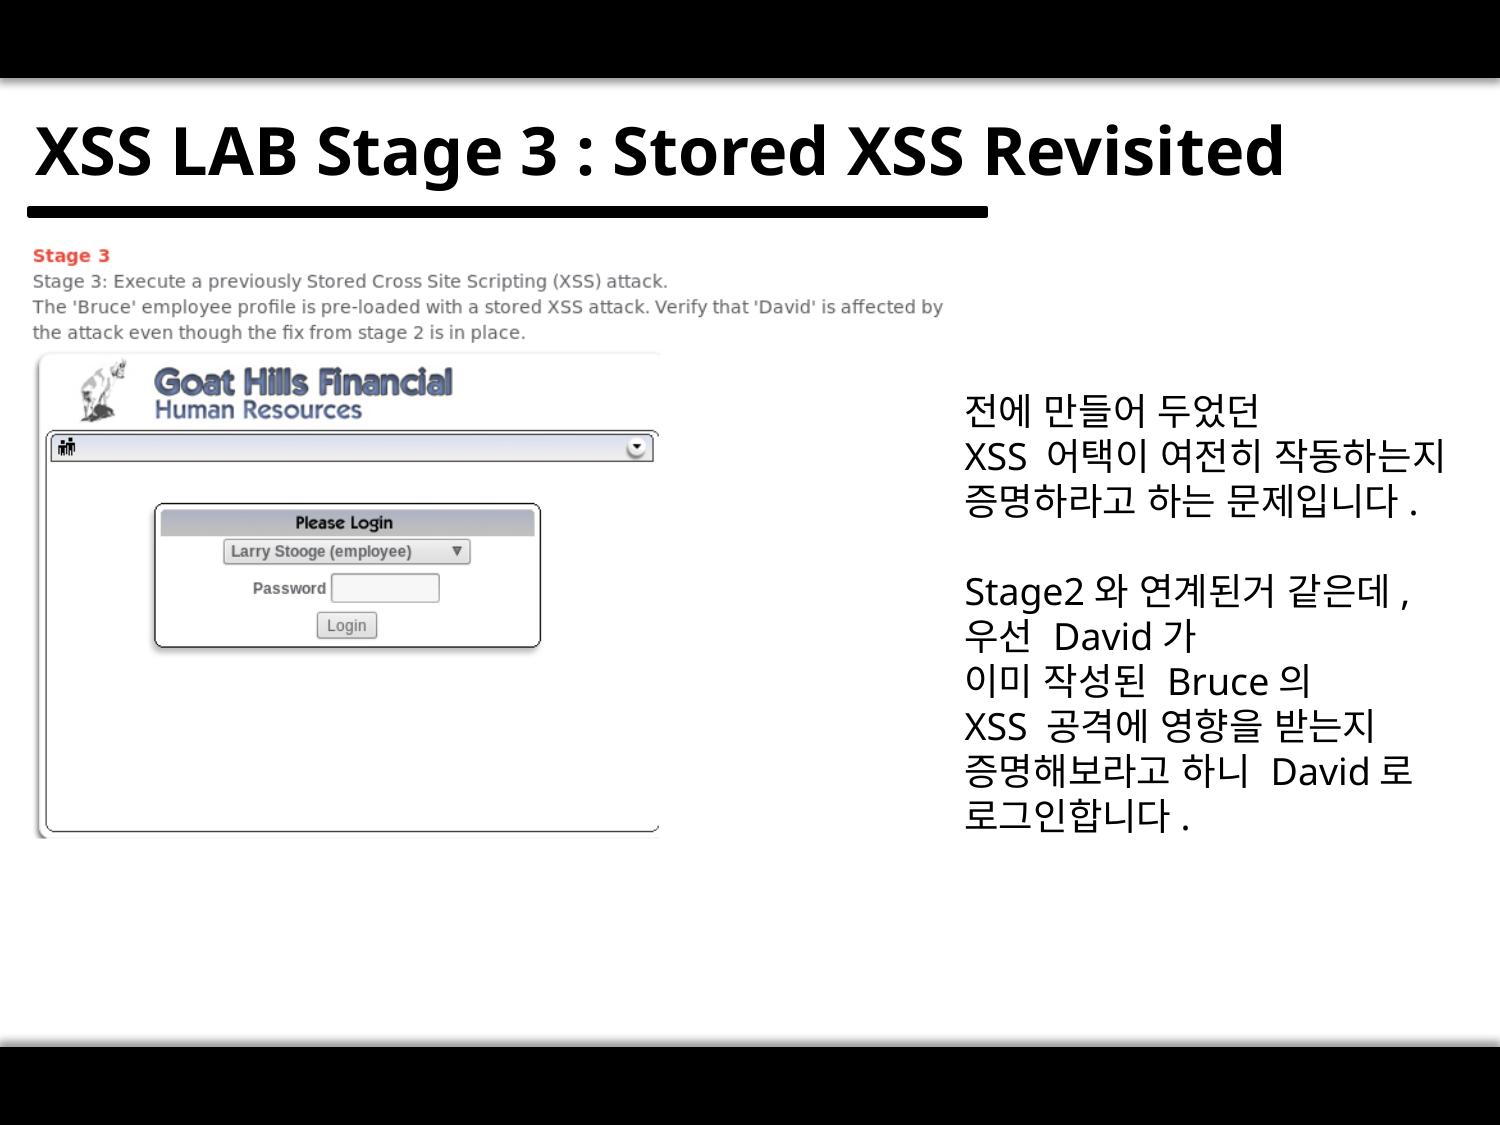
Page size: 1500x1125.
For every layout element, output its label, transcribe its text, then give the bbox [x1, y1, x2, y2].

text_box [0, 0, 1500, 78]
text_box XSS LAB Stage 3 : Stored XSS Revisited [20, 101, 1303, 197]
text_box [27, 206, 988, 218]
picture [29, 243, 947, 840]
text_box 전에 만들어 두었던 XSS 어택이 여전히 작동하는지 증명하라고 하는 문제입니다. Stage2와 연계된거 같은데, 우선 David가 이미 작성된 Bruce의 XSS 공격에 영향을 받는지 증명해보라고 하니 David로 로그인합니다. [949, 381, 1471, 846]
text_box [0, 1047, 1500, 1125]
